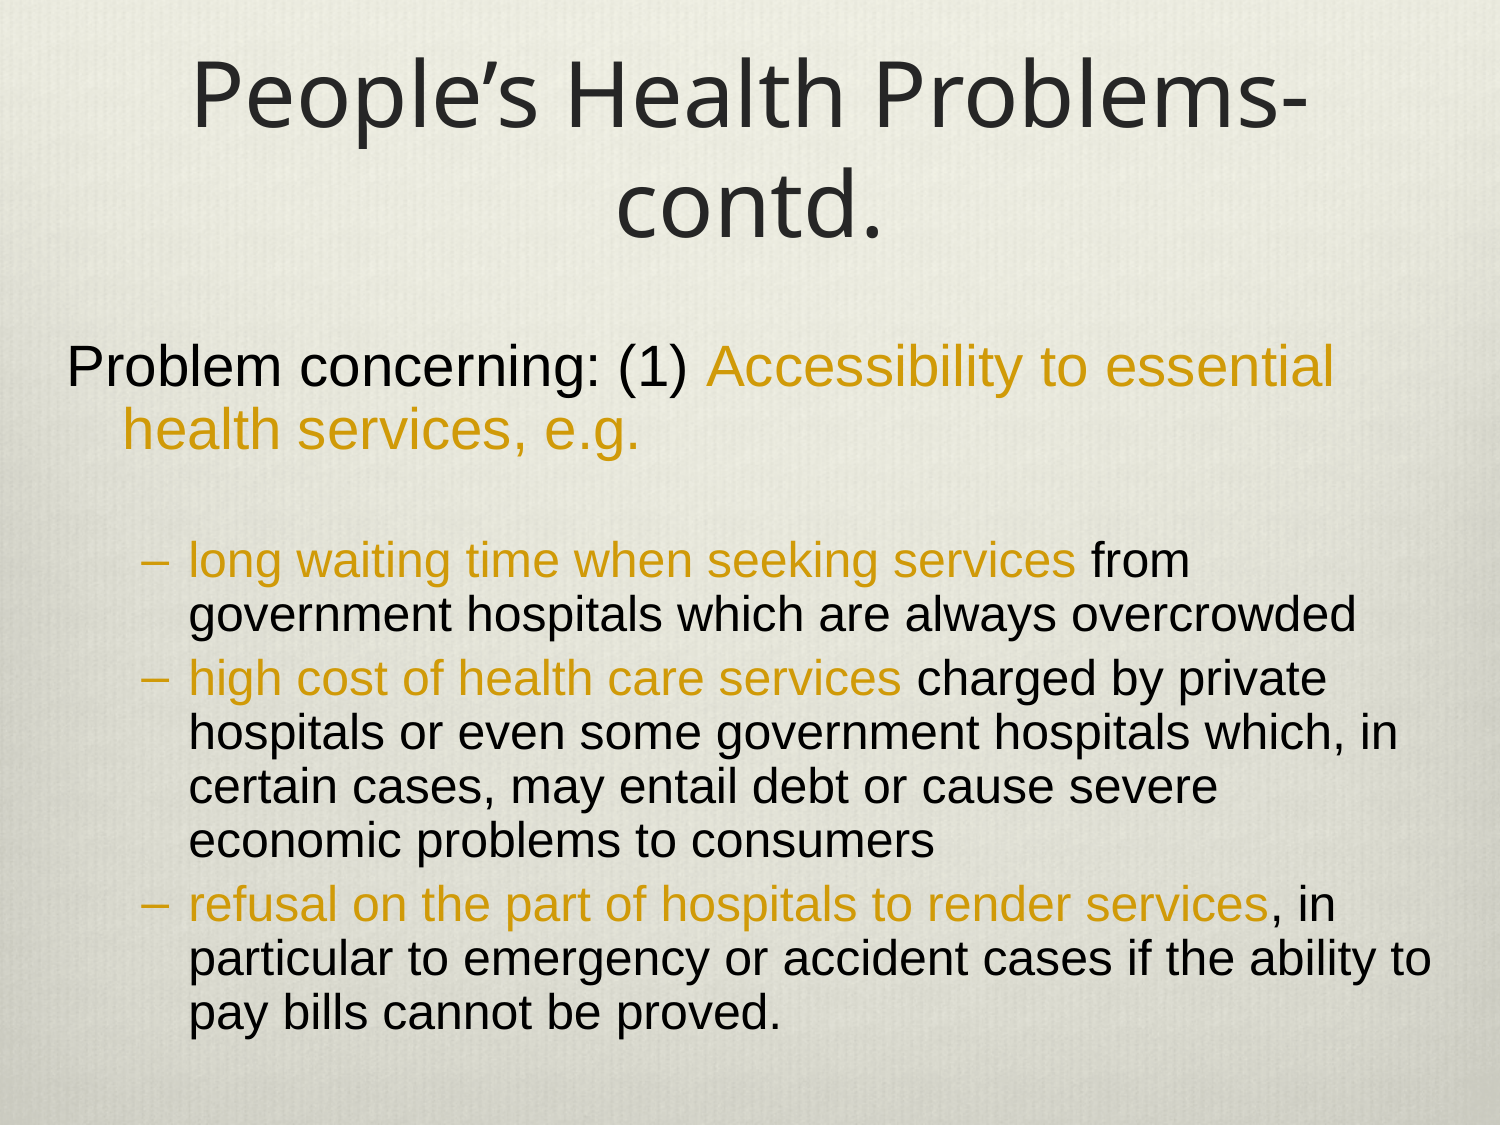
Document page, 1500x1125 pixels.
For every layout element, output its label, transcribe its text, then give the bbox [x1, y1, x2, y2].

list Problem concerning: (1) Accessibility to essential health services, e.g. long waiting time when seeking services from government hospitals which are always overcrowded high cost of health care services charged by private hospitals or even some government hospitals which, in certain cases, may entail debt or cause severe economic problems to consumers refusal on the part of hospitals to render services, in particular to emergency or accident cases if the ability to pay bills cannot be proved. [51, 328, 1459, 1106]
title People’s Health Problems-contd. [119, 51, 1381, 240]
